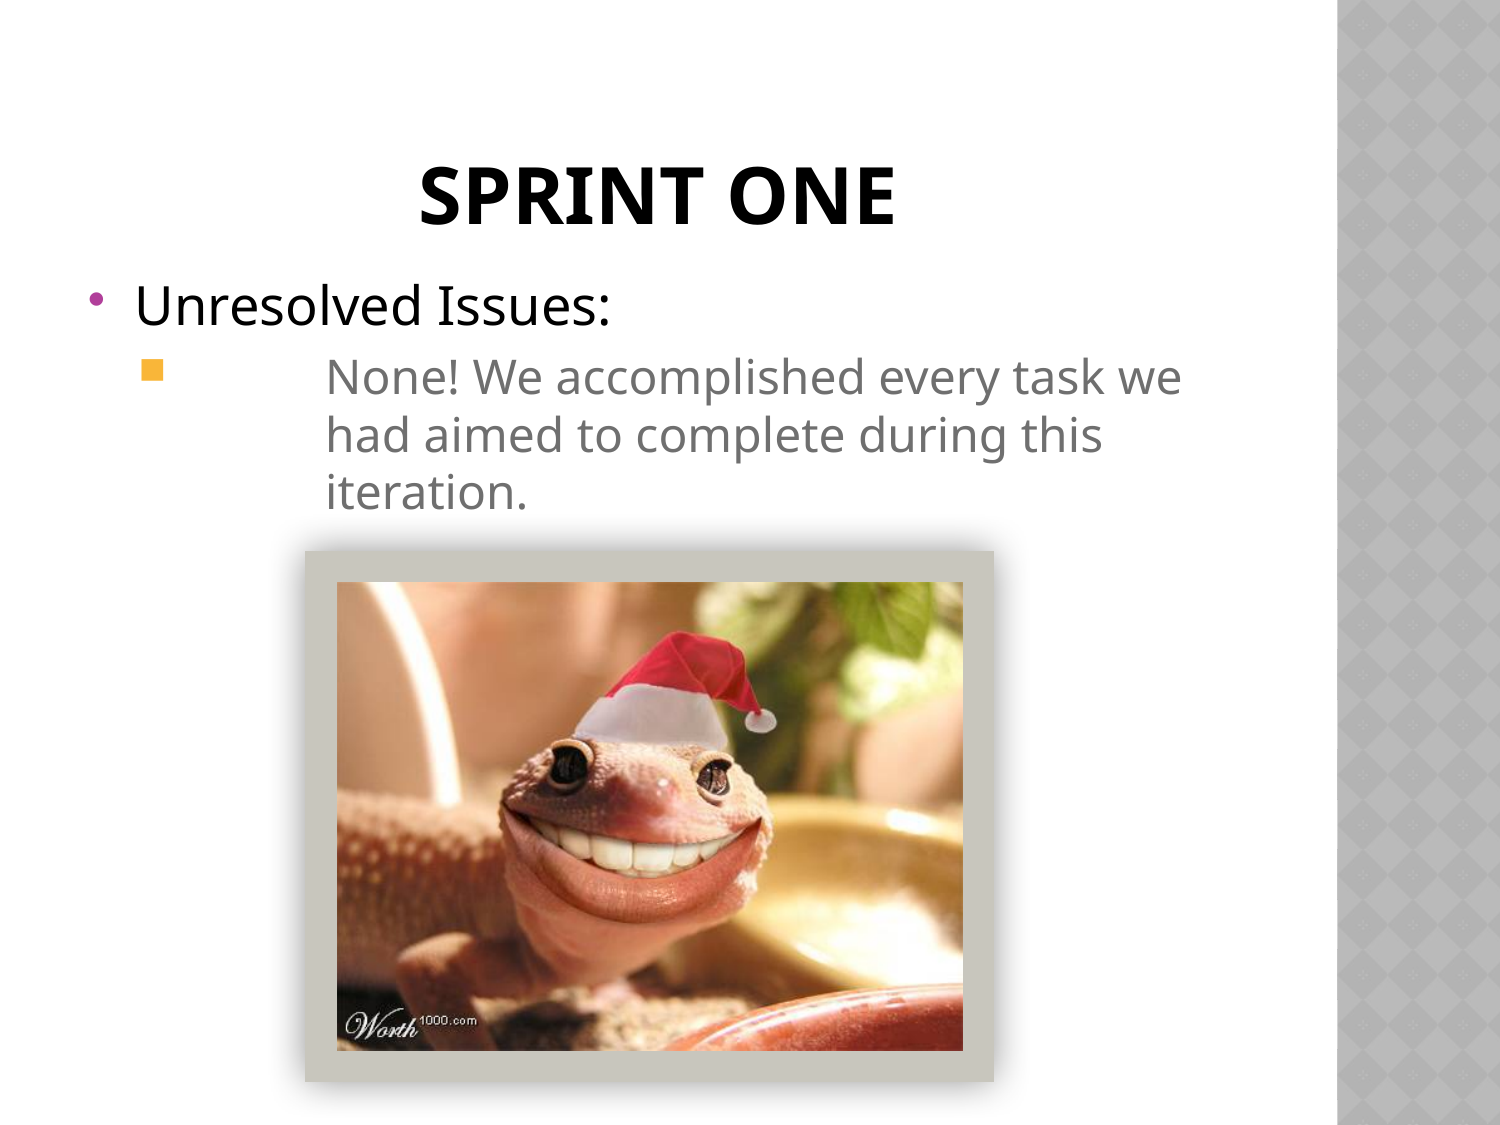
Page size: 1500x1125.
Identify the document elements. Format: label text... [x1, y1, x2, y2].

list Unresolved Issues: None! We accomplished every task we had aimed to complete during this iteration. [75, 264, 1263, 1059]
title Sprint One [75, 52, 1263, 240]
picture [336, 581, 963, 1052]
